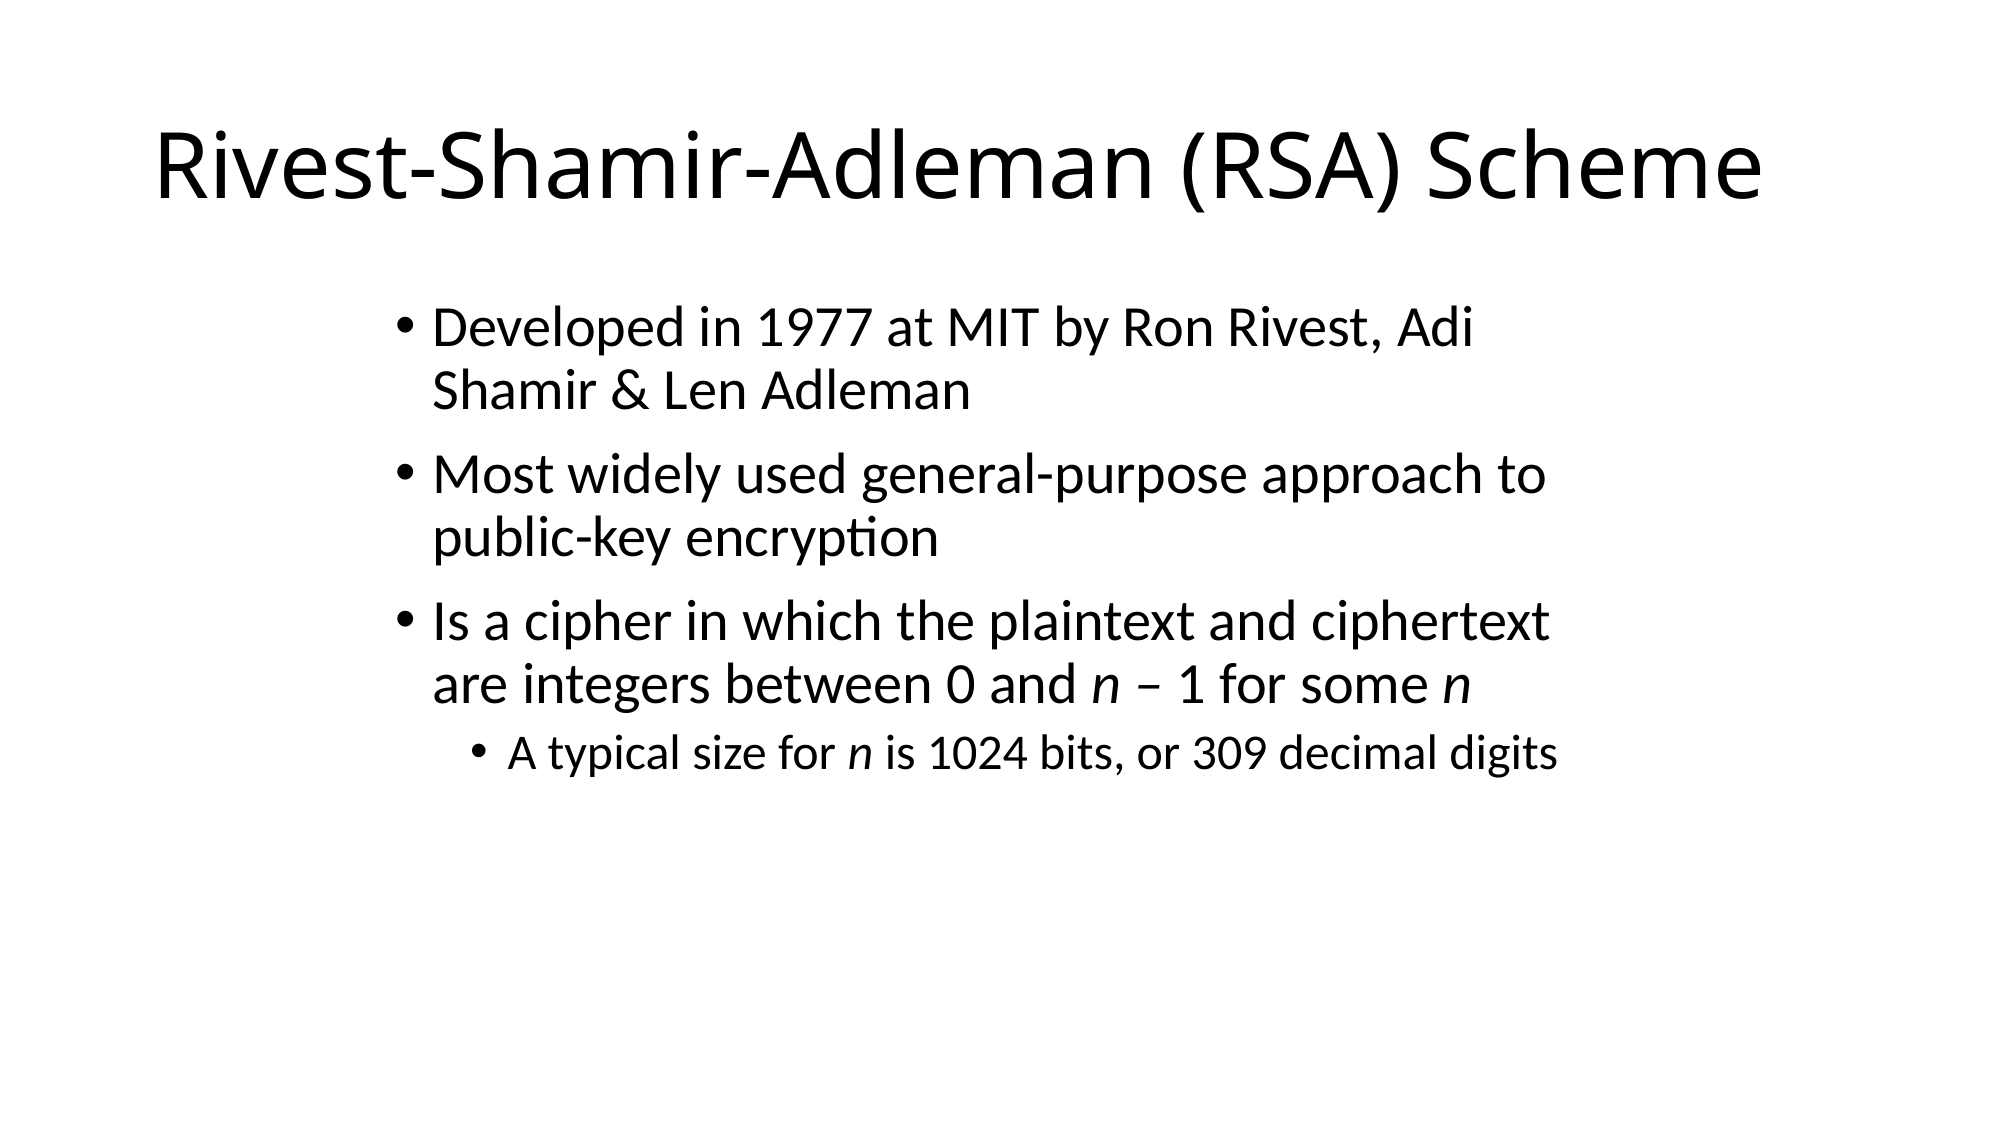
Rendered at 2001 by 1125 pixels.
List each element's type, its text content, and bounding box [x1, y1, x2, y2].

title Rivest-Shamir-Adleman (RSA) Scheme [137, 59, 1863, 278]
list Developed in 1977 at MIT by Ron Rivest, Adi Shamir & Len Adleman Most widely used general-purpose approach to public-key encryption Is a cipher in which the plaintext and ciphertext are integers between 0 and n – 1 for some n A typical size for n is 1024 bits, or 309 decimal digits [379, 289, 1622, 1063]
